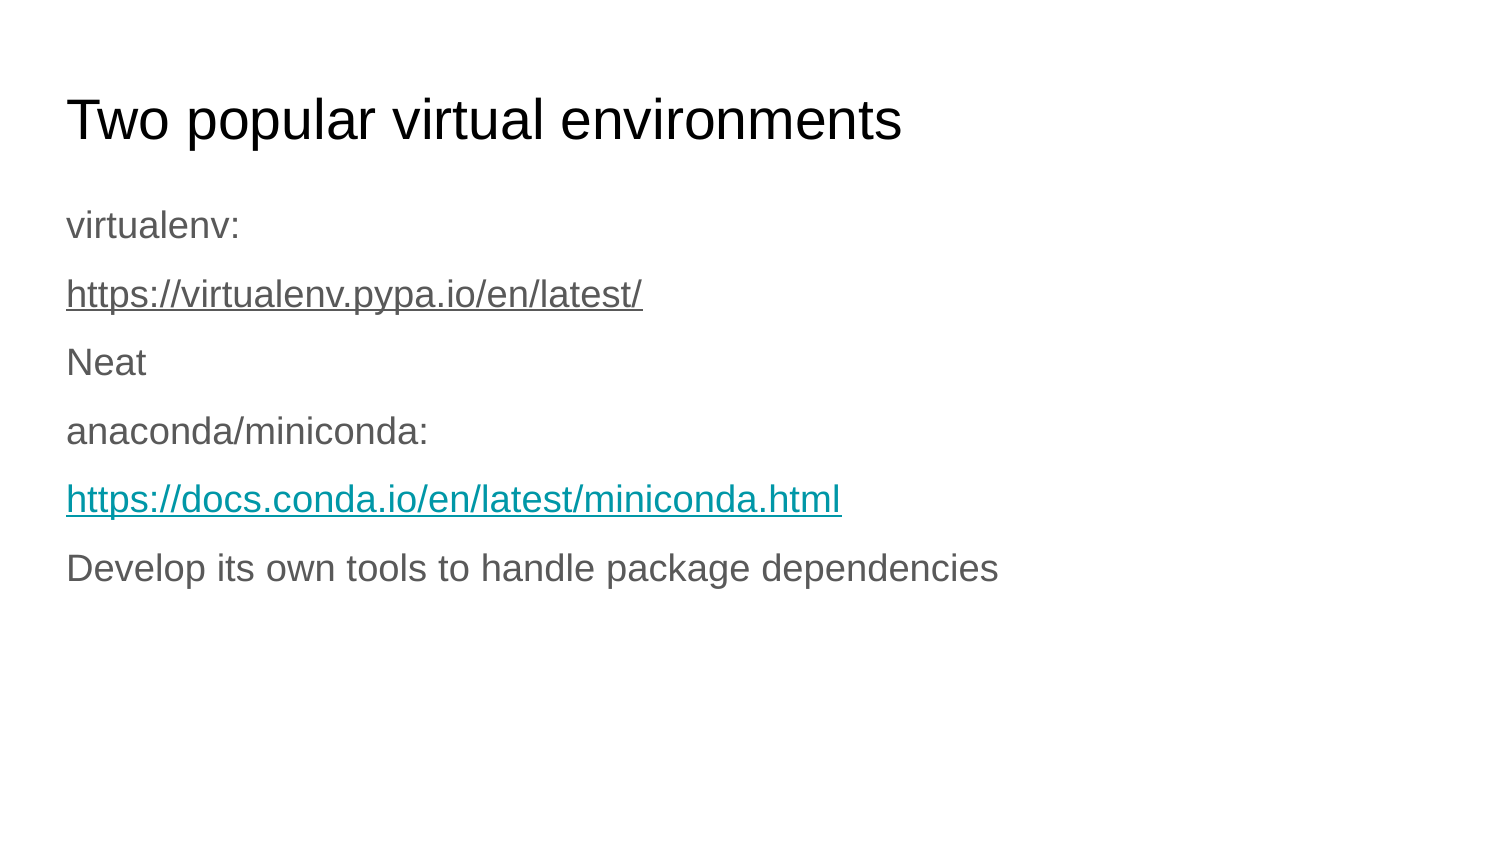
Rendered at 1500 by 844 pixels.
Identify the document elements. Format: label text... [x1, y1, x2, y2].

list virtualenv: https://virtualenv.pypa.io/en/latest/ Neat anaconda/miniconda: https://docs.conda.io/en/latest/miniconda.html Develop its own tools to handle package dependencies [51, 189, 1449, 750]
title Two popular virtual environments [51, 72, 1449, 167]
